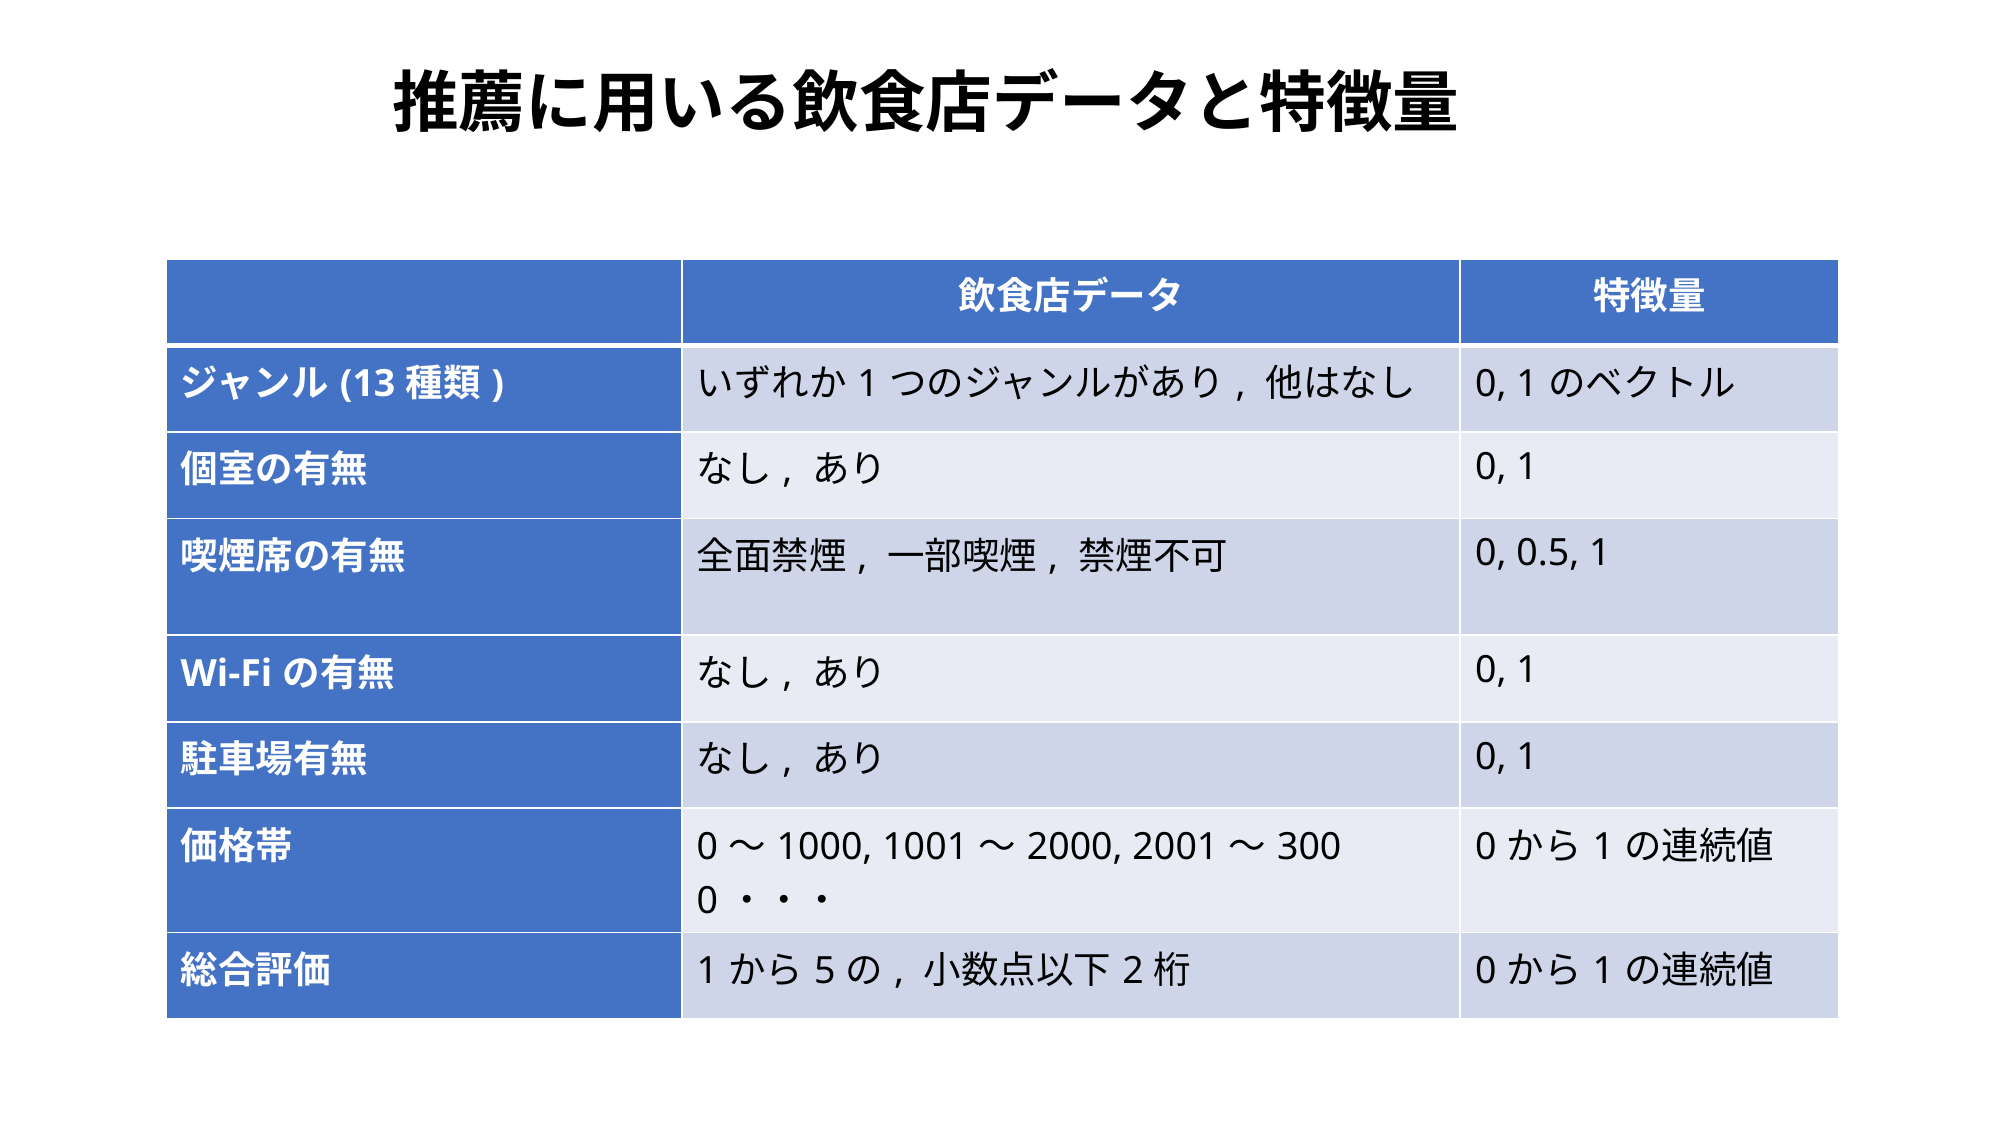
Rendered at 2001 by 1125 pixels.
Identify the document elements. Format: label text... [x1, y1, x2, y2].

table_cell なし, あり [683, 636, 1459, 721]
table_cell Wi-Fiの有無 [167, 636, 681, 721]
table_cell 喫煙席の有無 [167, 519, 681, 634]
table_cell 0, 0.5, 1 [1461, 519, 1838, 634]
table_header 飲食店データ [683, 260, 1459, 343]
table_cell ジャンル(13種類) [167, 348, 681, 431]
table_cell なし, あり [683, 433, 1459, 518]
table_cell 0, 1 [1461, 723, 1838, 807]
table_cell 1から5の, 小数点以下2桁 [683, 933, 1459, 1018]
table_cell 0から1の連続値 [1461, 933, 1838, 1018]
table_header 特徴量 [1461, 260, 1838, 343]
table_cell 駐車場有無 [167, 723, 681, 807]
table_cell いずれか1つのジャンルがあり, 他はなし [683, 348, 1459, 431]
table_cell なし, あり [683, 723, 1459, 807]
table_cell 総合評価 [167, 933, 681, 1018]
table_cell 0, 1 [1461, 636, 1838, 721]
table_header [167, 260, 681, 343]
table_cell 全面禁煙, 一部喫煙, 禁煙不可 [683, 519, 1459, 634]
list 推薦に用いる飲食店データと特徴量 [377, 61, 1504, 160]
table_cell 0から1の連続値 [1461, 809, 1838, 932]
table_cell 価格帯 [167, 809, 681, 932]
table_cell 0, 1のベクトル [1461, 348, 1838, 431]
table_cell 0〜1000, 1001〜2000, 2001〜3000・・・ [683, 809, 1459, 932]
table_cell 0, 1 [1461, 433, 1838, 518]
table_cell 個室の有無 [167, 433, 681, 518]
